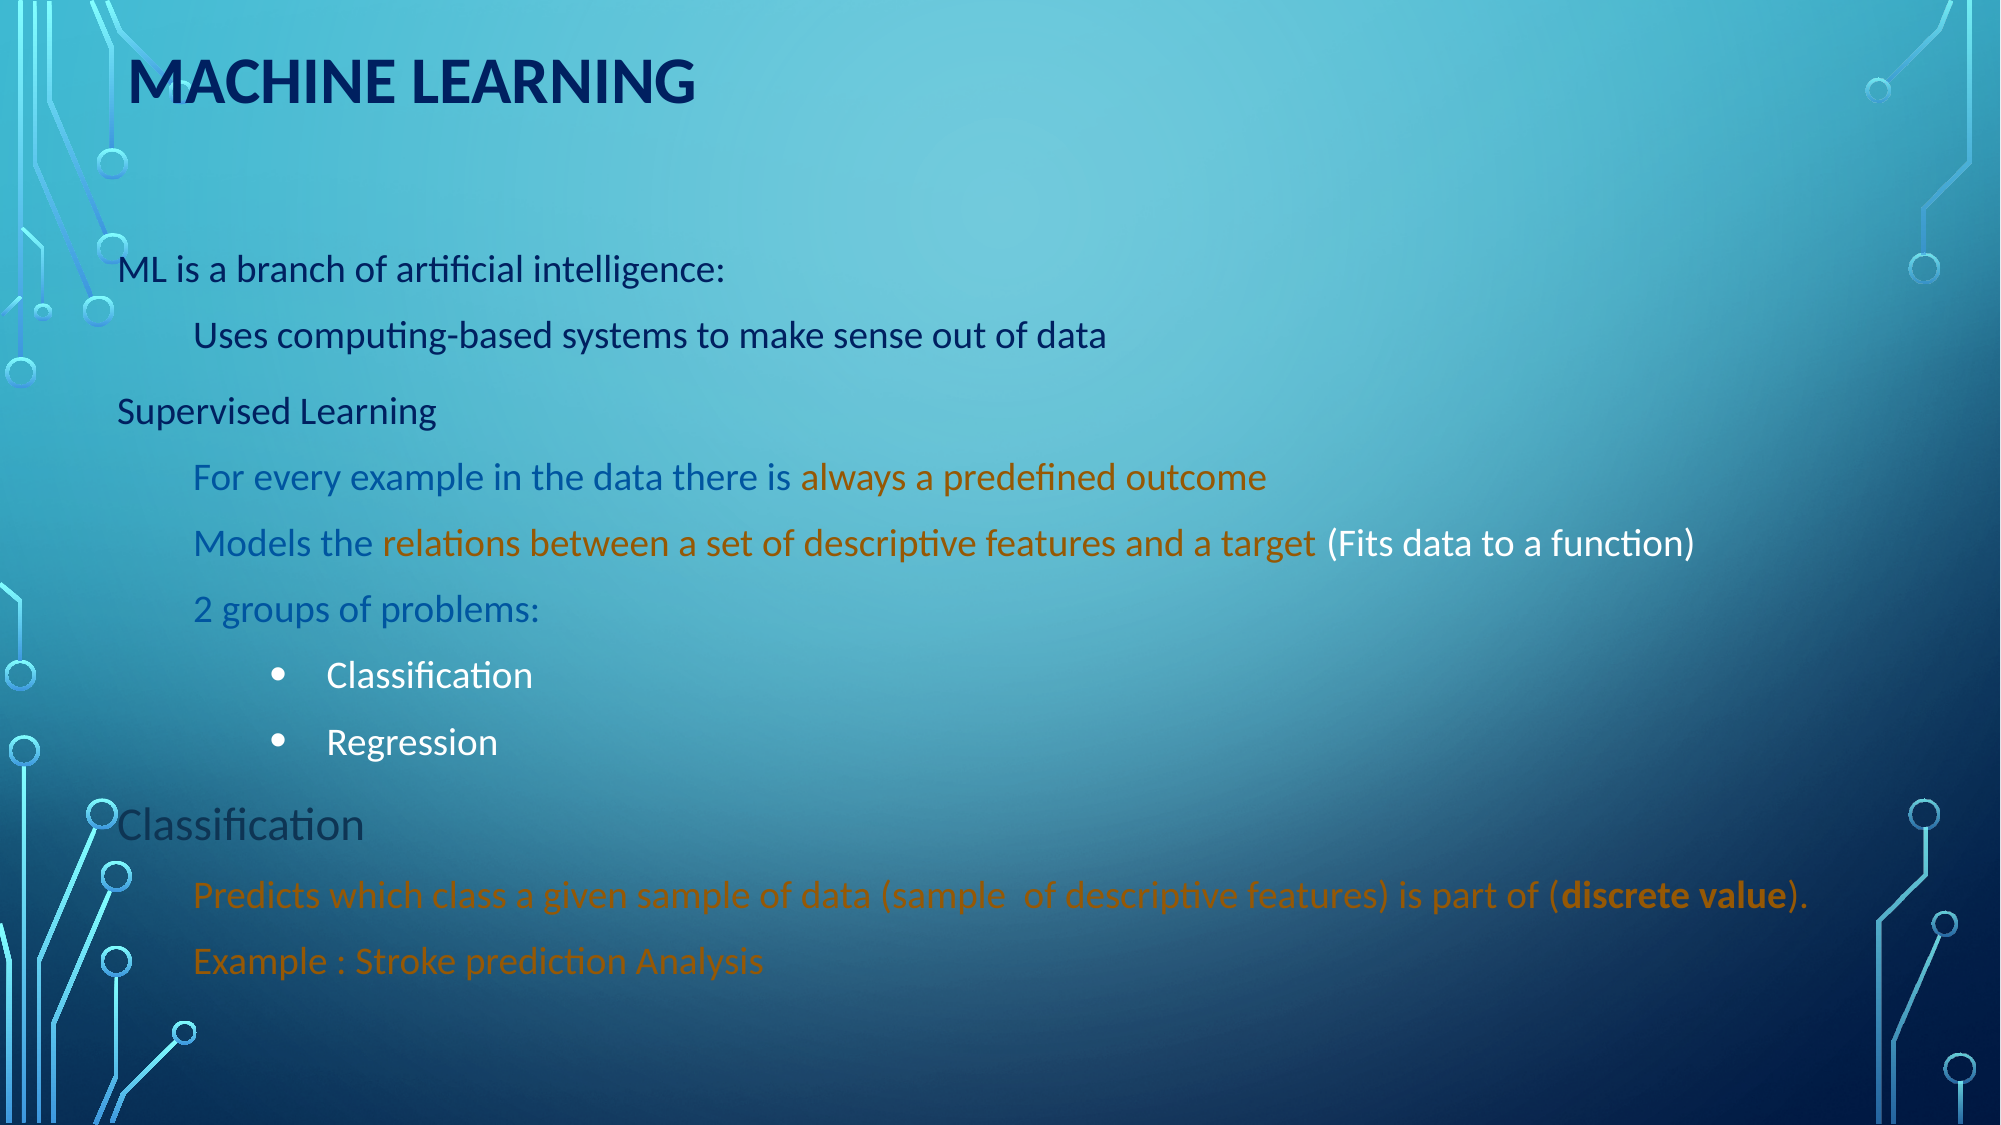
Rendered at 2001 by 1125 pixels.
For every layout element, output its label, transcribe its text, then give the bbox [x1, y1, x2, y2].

list ML is a branch of artificial intelligence: Uses computing-based systems to make sense out of data Supervised Learning For every example in the data there is always a predefined outcome Models the relations between a set of descriptive features and a target (Fits data to a function) 2 groups of problems: Classification Regression Classification Predicts which class a given sample of data (sample of descriptive features) is part of (discrete value). Example : Stroke prediction Analysis [102, 226, 1879, 1000]
title MACHINE LEARNING [112, 17, 1763, 226]
